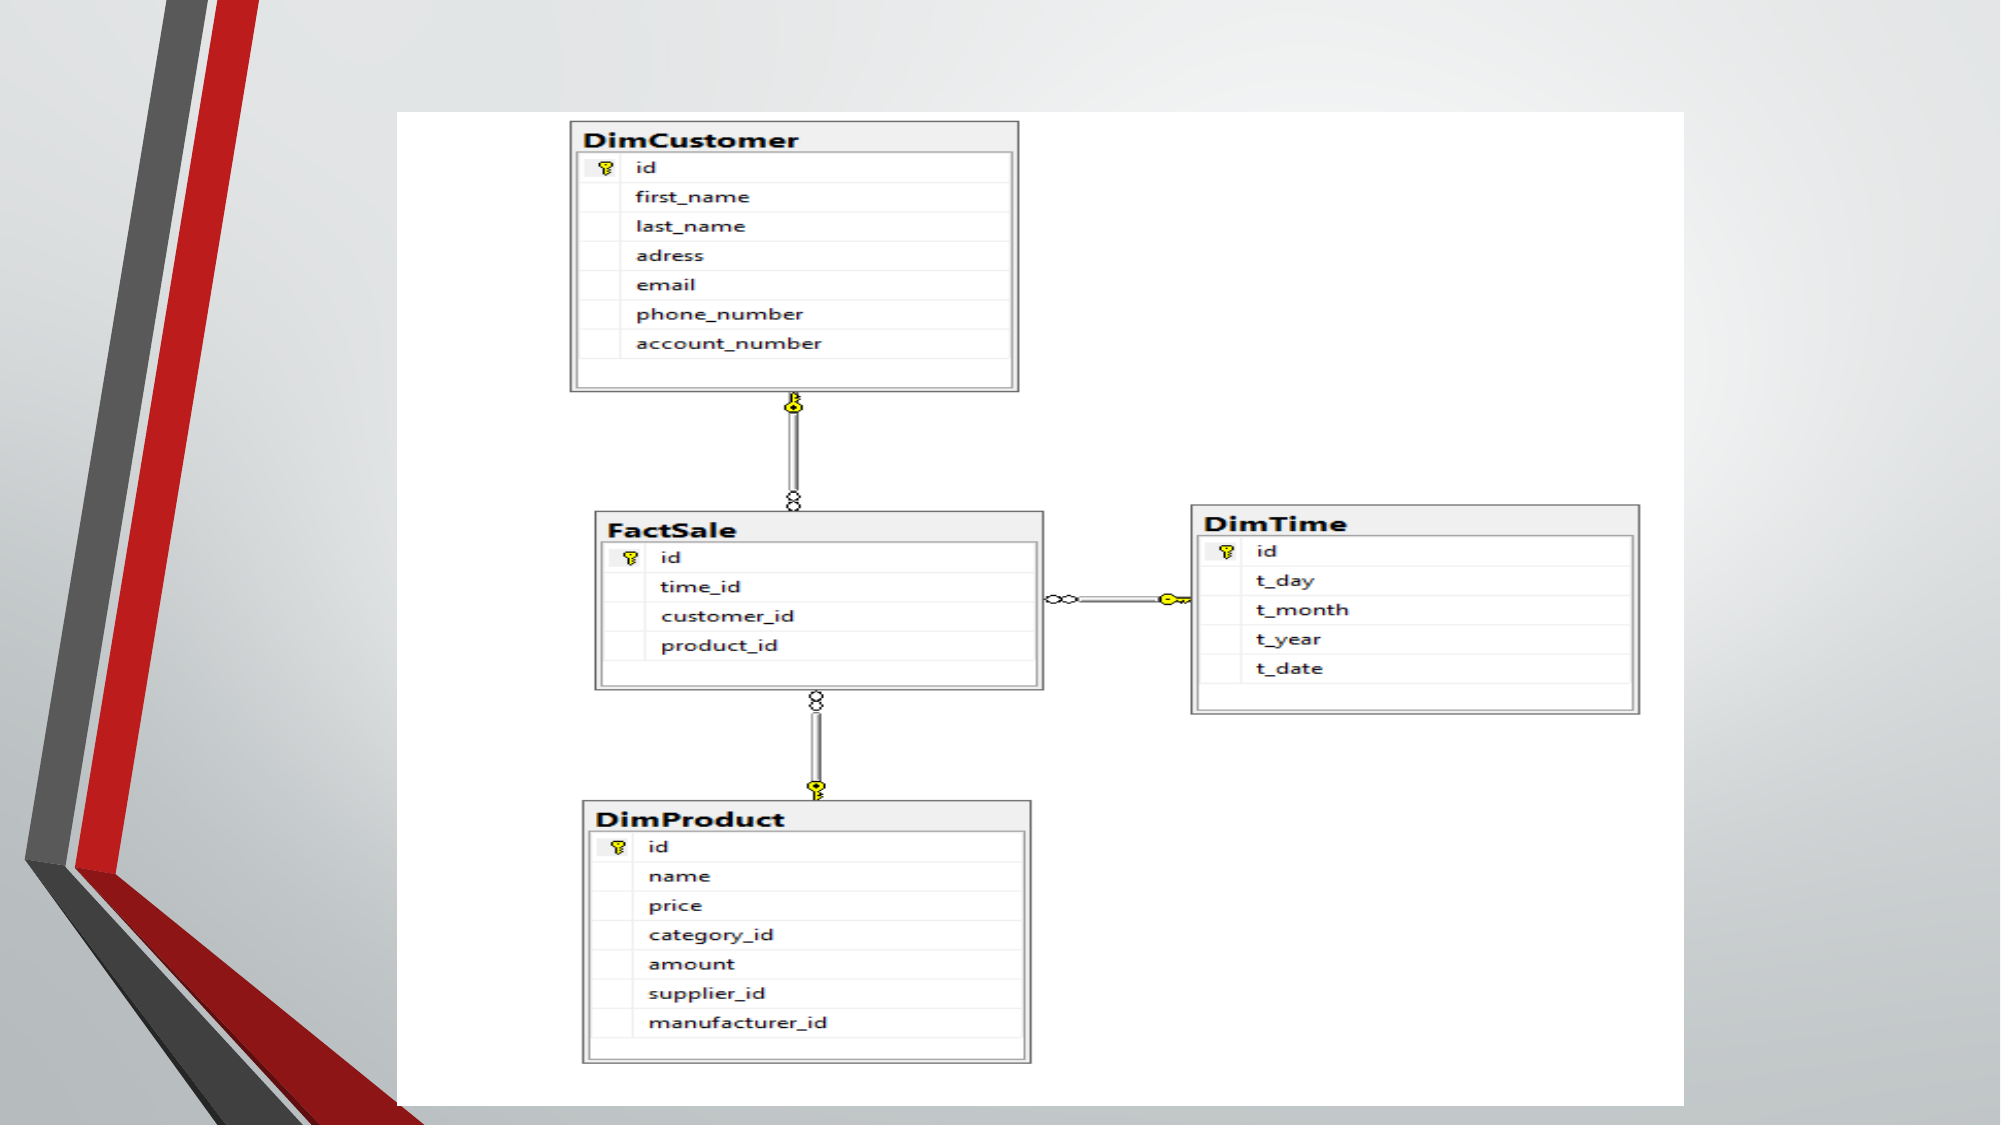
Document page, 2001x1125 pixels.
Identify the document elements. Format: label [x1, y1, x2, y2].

list [396, 112, 1684, 1106]
